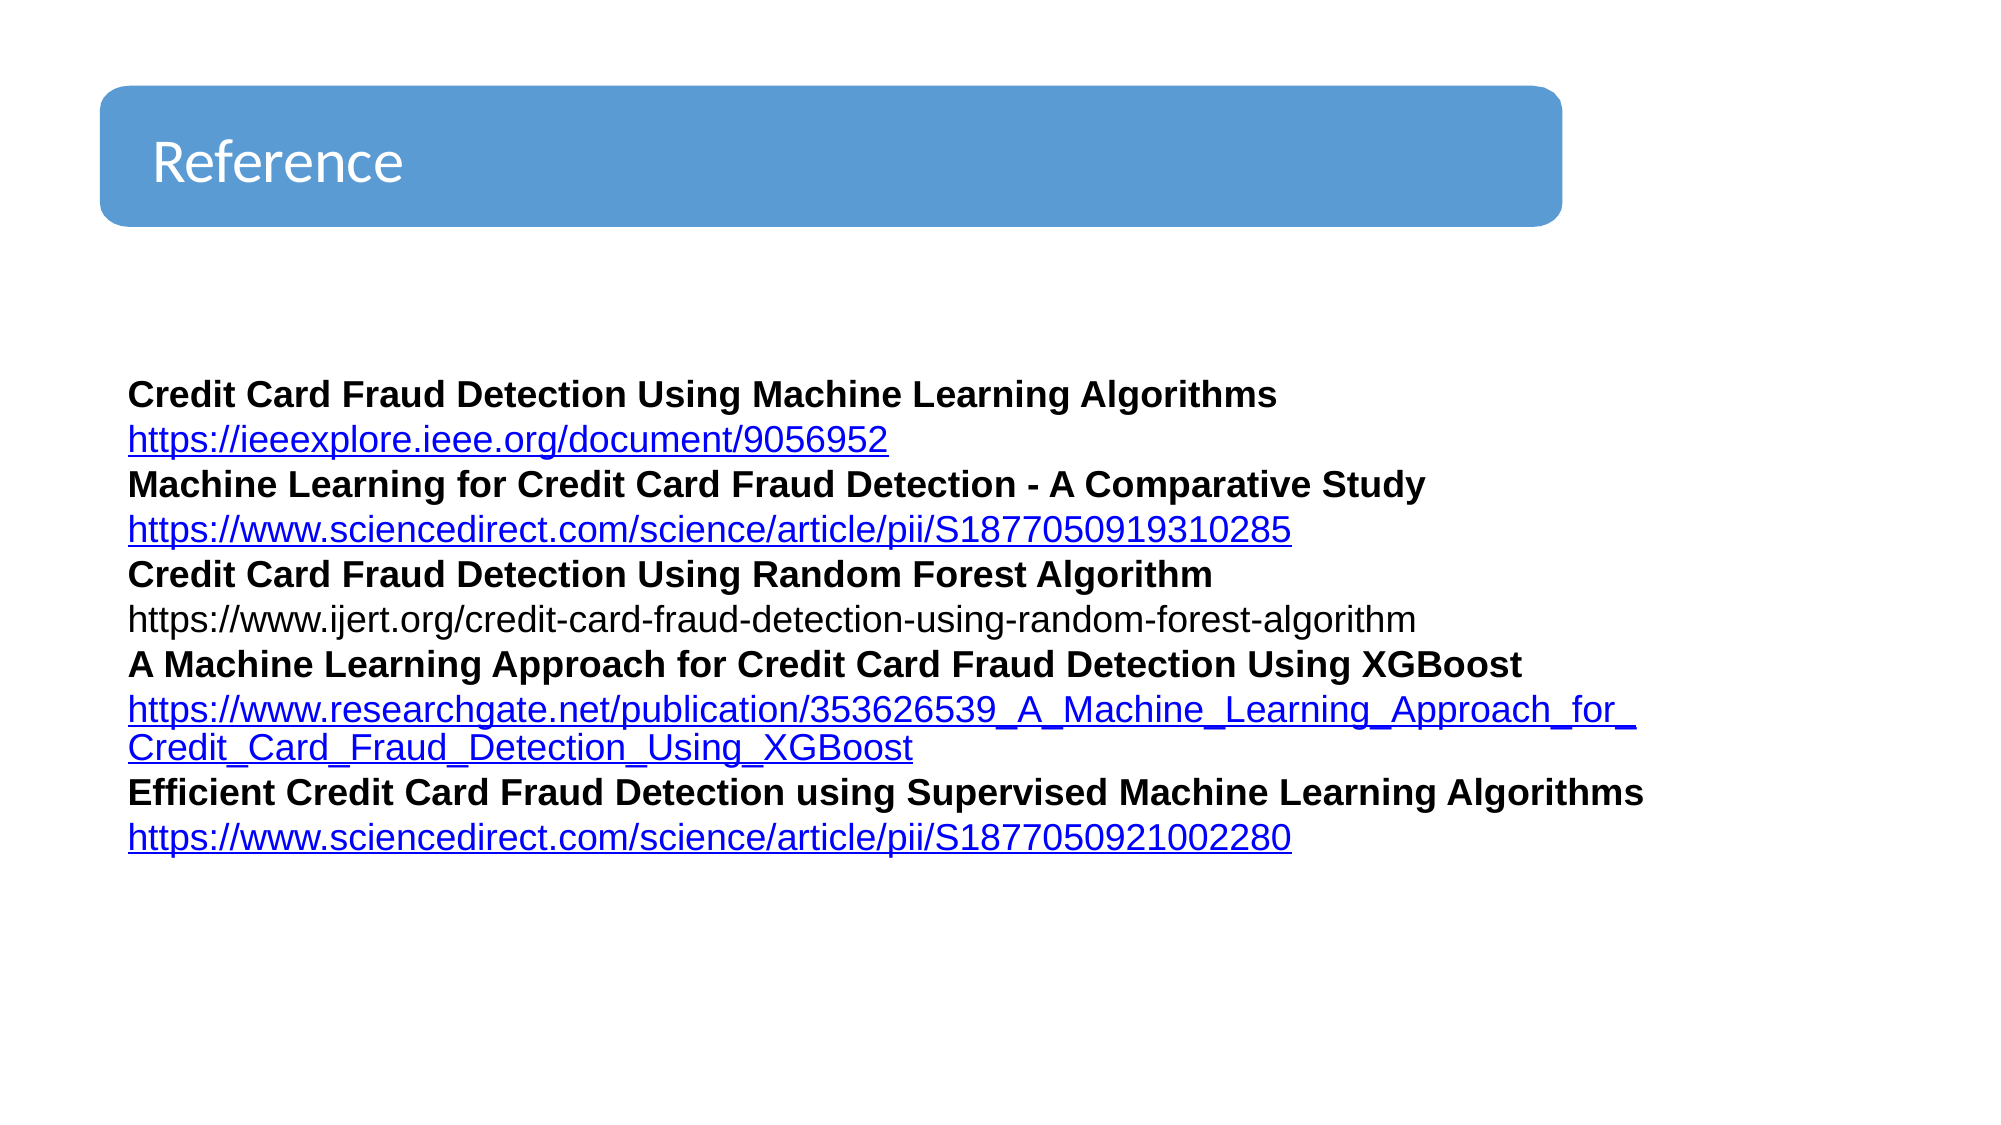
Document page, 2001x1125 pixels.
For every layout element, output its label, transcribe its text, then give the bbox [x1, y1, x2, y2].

text_box Reference [149, 117, 531, 195]
text_box Credit Card Fraud Detection Using Machine Learning Algorithms https://ieeexplore.ieee.org/document/9056952 Machine Learning for Credit Card Fraud Detection - A Comparative Study https://www.sciencedirect.com/science/article/pii/S1877050919310285 Credit Card Fraud Detection Using Random Forest Algorithm https://www.ijert.org/credit-card-fraud-detection-using-random-forest-algorithm A Machine Learning Approach for Credit Card Fraud Detection Using XGBoost https://www.researchgate.net/publication/353626539_A_Machine_Learning_Approach_for_Credit_Card_Fraud_Detection_Using_XGBoost Efficient Credit Card Fraud Detection using Supervised Machine Learning Algorithms https://www.sciencedirect.com/science/article/pii/S1877050921002280 [112, 362, 1675, 873]
text_box [99, 85, 1563, 227]
